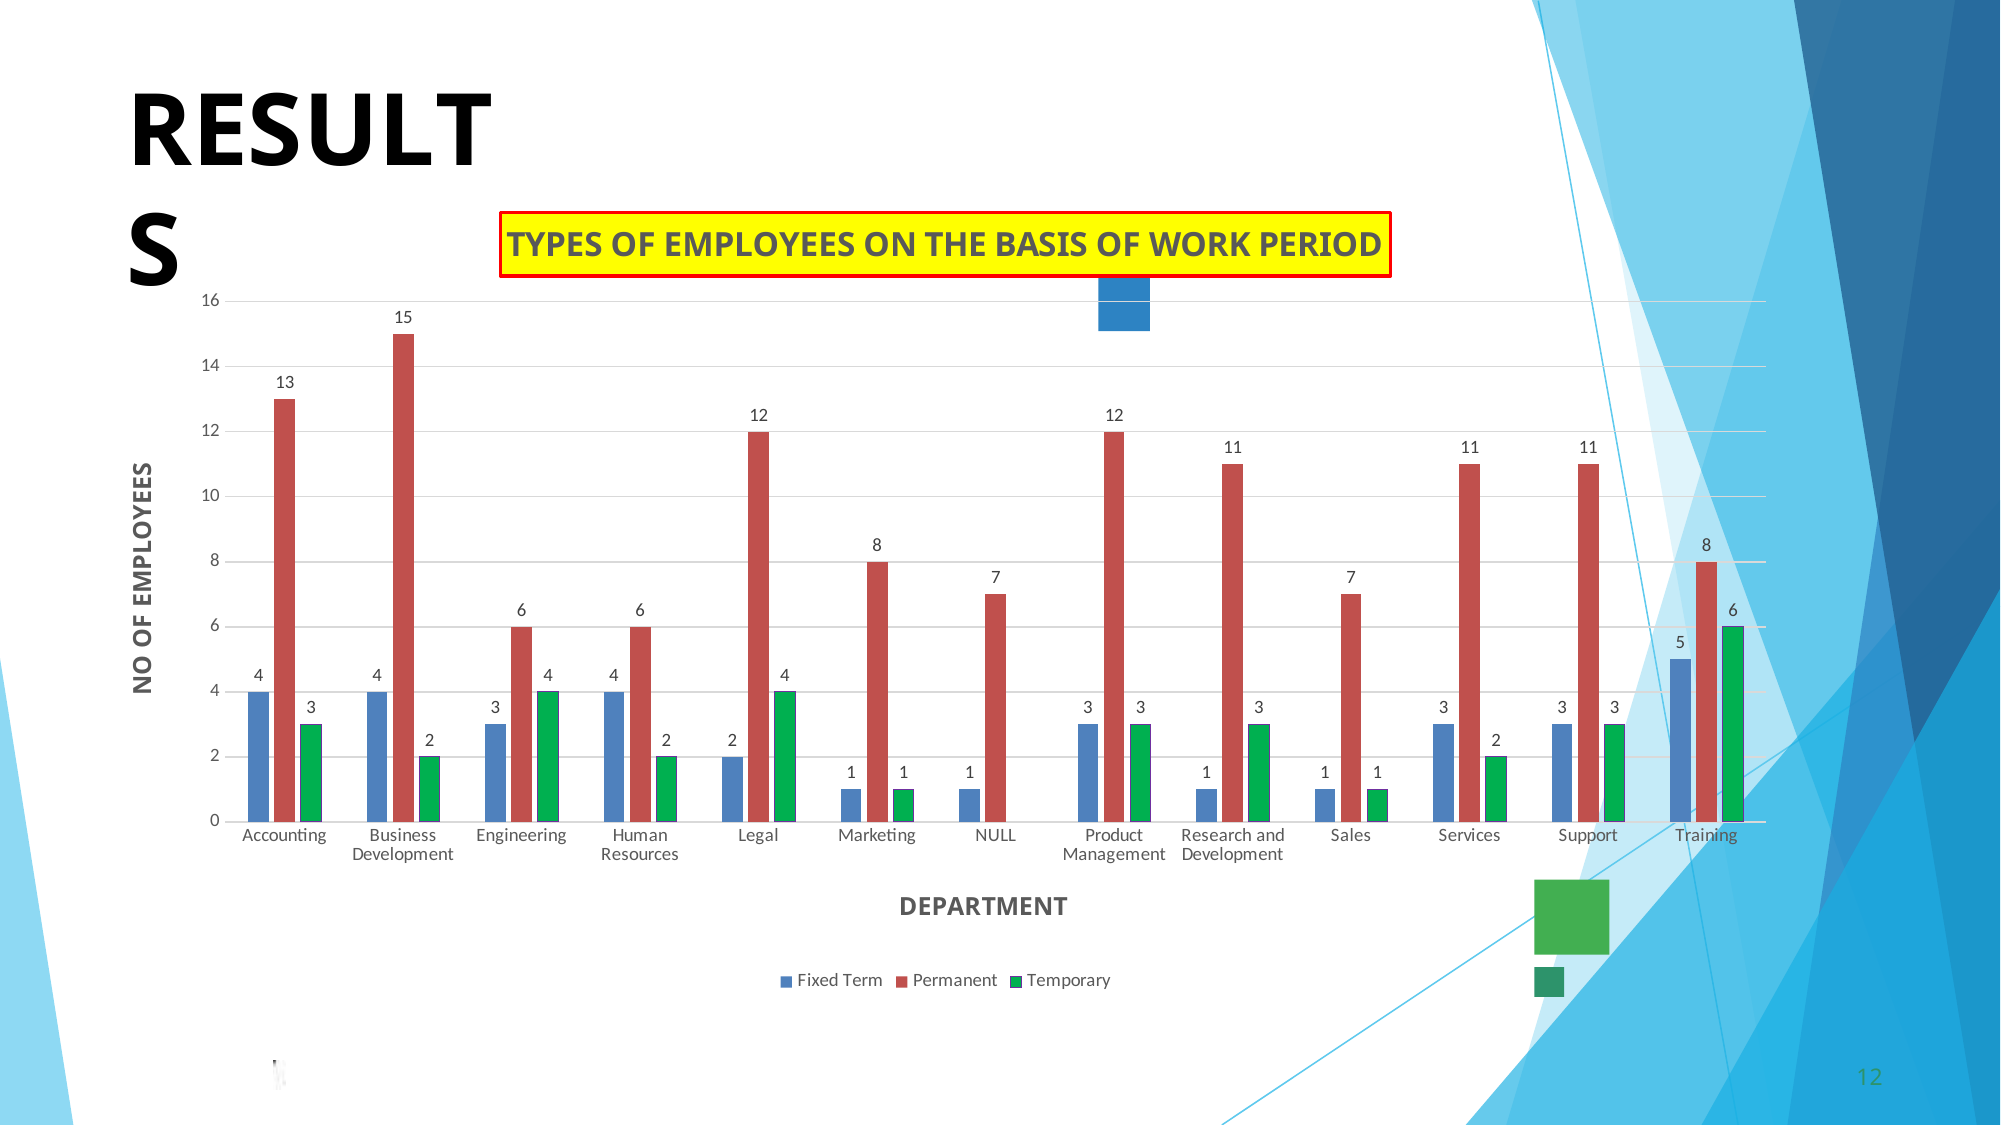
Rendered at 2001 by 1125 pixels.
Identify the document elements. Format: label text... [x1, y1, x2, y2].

text_box 12 [1849, 1061, 1888, 1095]
chart [90, 187, 1801, 998]
title RESULTS [123, 63, 524, 184]
picture [273, 1060, 287, 1091]
